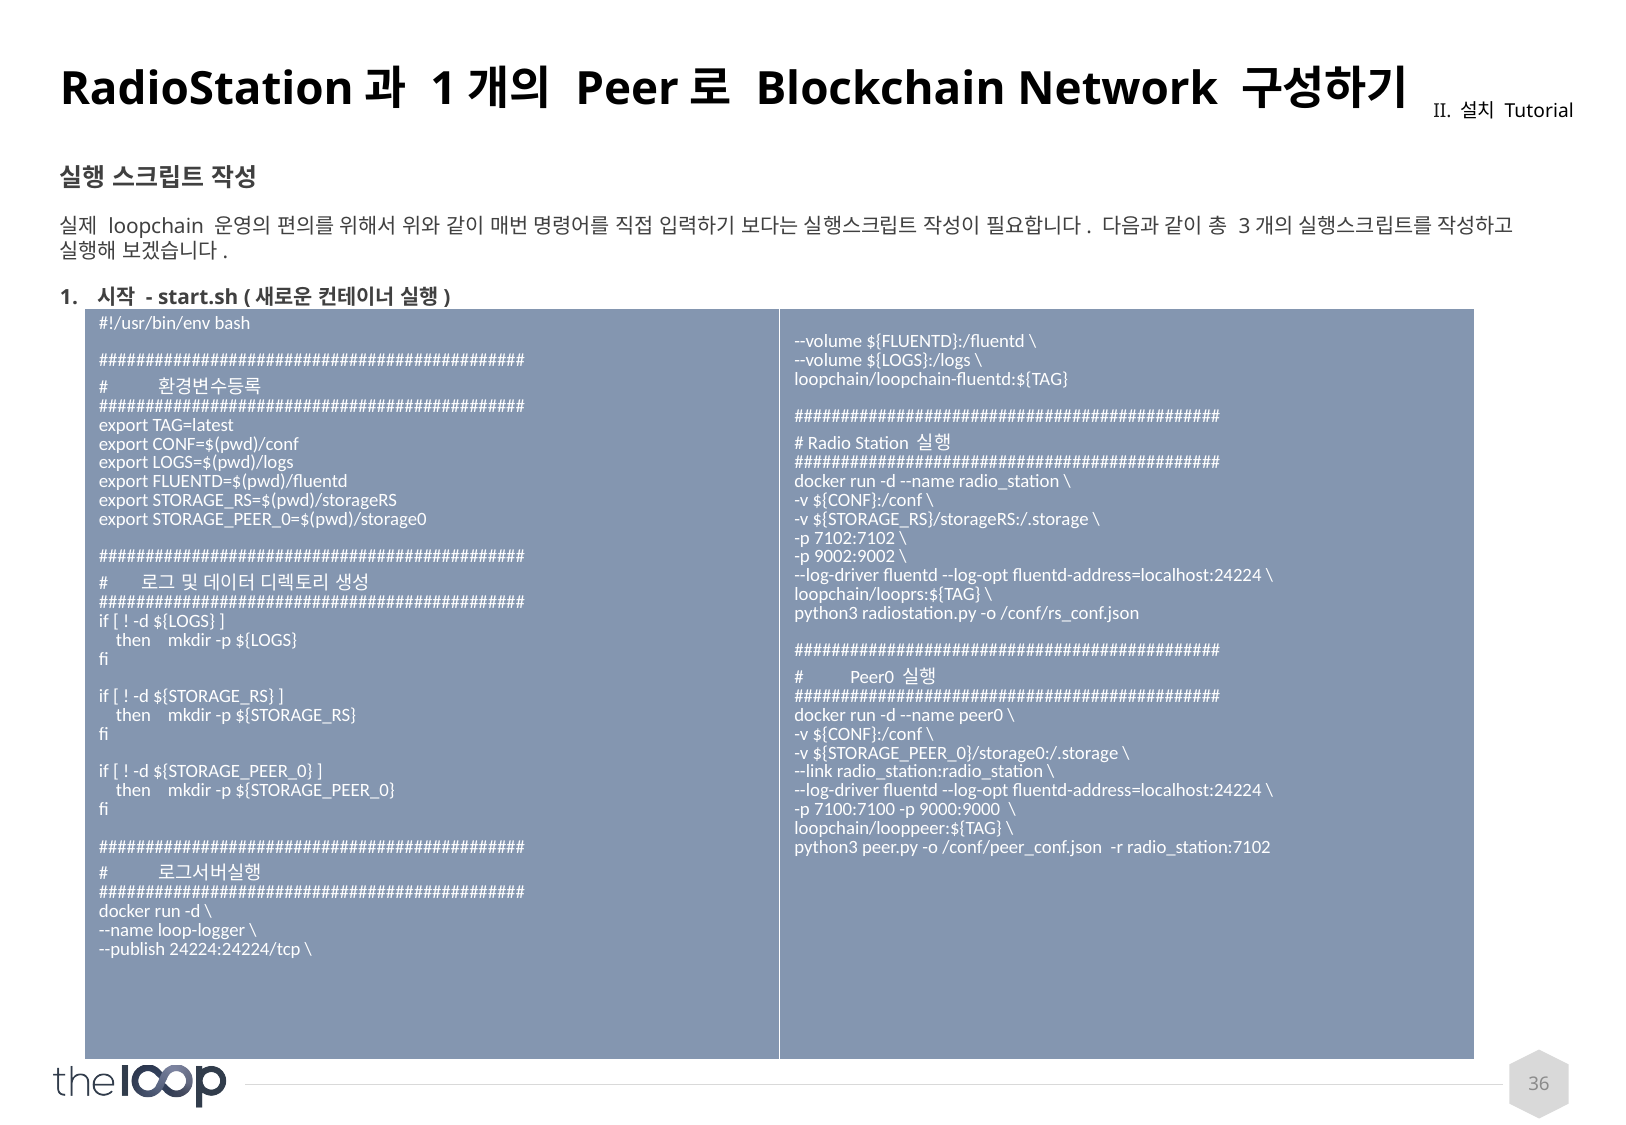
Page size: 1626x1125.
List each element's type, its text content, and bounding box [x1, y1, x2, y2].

table_header #!/usr/bin/env bash ############################################## # 환경변수등록 ############################################## export TAG=latest export CONF=$(pwd)/conf export LOGS=$(pwd)/logs export FLUENTD=$(pwd)/fluentd export STORAGE_RS=$(pwd)/storageRS export STORAGE_PEER_0=$(pwd)/storage0 ############################################## # 로그 및 데이터 디렉토리 생성 ############################################## if [ ! -d ${LOGS} ] then mkdir -p ${LOGS} fi if [ ! -d ${STORAGE_RS} ] then mkdir -p ${STORAGE_RS} fi if [ ! -d ${STORAGE_PEER_0} ] then mkdir -p ${STORAGE_PEER_0} fi ############################################## # 로그서버실행 ############################################## docker run -d \ --name loop-logger \ --publish 24224:24224/tcp \ [85, 309, 779, 1059]
list 실행 스크립트 작성 실제 loopchain 운영의 편의를 위해서 위와 같이 매번 명령어를 직접 입력하기 보다는 실행스크립트 작성이 필요합니다. 다음과 같이 총 3개의 실행스크립트를 작성하고 실행해 보겠습니다. 시작 - start.sh (새로운 컨테이너 실행) [44, 154, 1531, 1088]
text_box II. 설치 Tutorial [1271, 93, 1589, 130]
slide_number 36 [1497, 1054, 1581, 1115]
table_header --volume ${FLUENTD}:/fluentd \ --volume ${LOGS}:/logs \ loopchain/loopchain-fluentd:${TAG} ############################################## # Radio Station 실행 ############################################## docker run -d --name radio_station \ -v ${CONF}:/conf \ -v ${STORAGE_RS}/storageRS:/.storage \ -p 7102:7102 \ -p 9002:9002 \ --log-driver fluentd --log-opt fluentd-address=localhost:24224 \ loopchain/looprs:${TAG} \ python3 radiostation.py -o /conf/rs_conf.json ############################################## # Peer0 실행 ############################################## docker run -d --name peer0 \ -v ${CONF}:/conf \ -v ${STORAGE_PEER_0}/storage0:/.storage \ --link radio_station:radio_station \ --log-driver fluentd --log-opt fluentd-address=localhost:24224 \ -p 7100:7100 -p 9000:9000 \ loopchain/looppeer:${TAG} \ python3 peer.py -o /conf/peer_conf.json -r radio_station:7102 [780, 309, 1474, 1059]
picture [21, 1021, 258, 1125]
title RadioStation과 1개의 Peer로 Blockchain Network 구성하기 [44, 59, 1514, 121]
